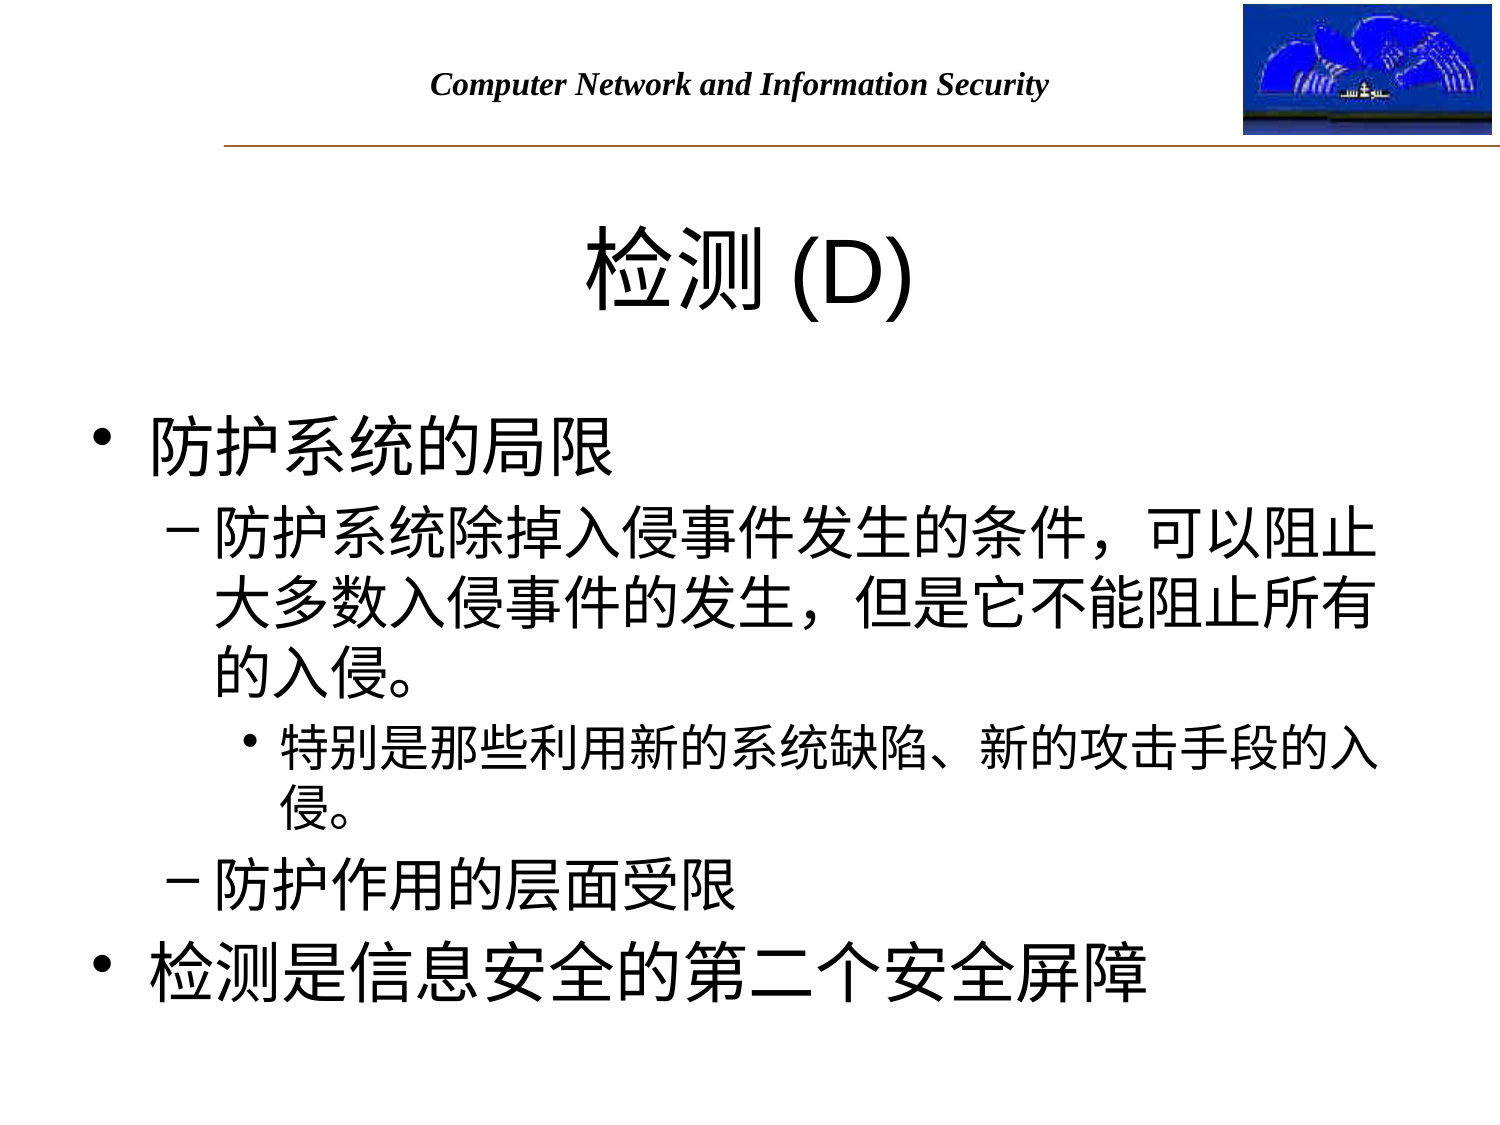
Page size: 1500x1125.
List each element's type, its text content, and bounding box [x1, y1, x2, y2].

title 检测(D) [75, 208, 1425, 325]
list 防护系统的局限 防护系统除掉入侵事件发生的条件，可以阻止大多数入侵事件的发生，但是它不能阻止所有的入侵。 特别是那些利用新的系统缺陷、新的攻击手段的入侵。 防护作用的层面受限 检测是信息安全的第二个安全屏障 [76, 397, 1427, 1071]
